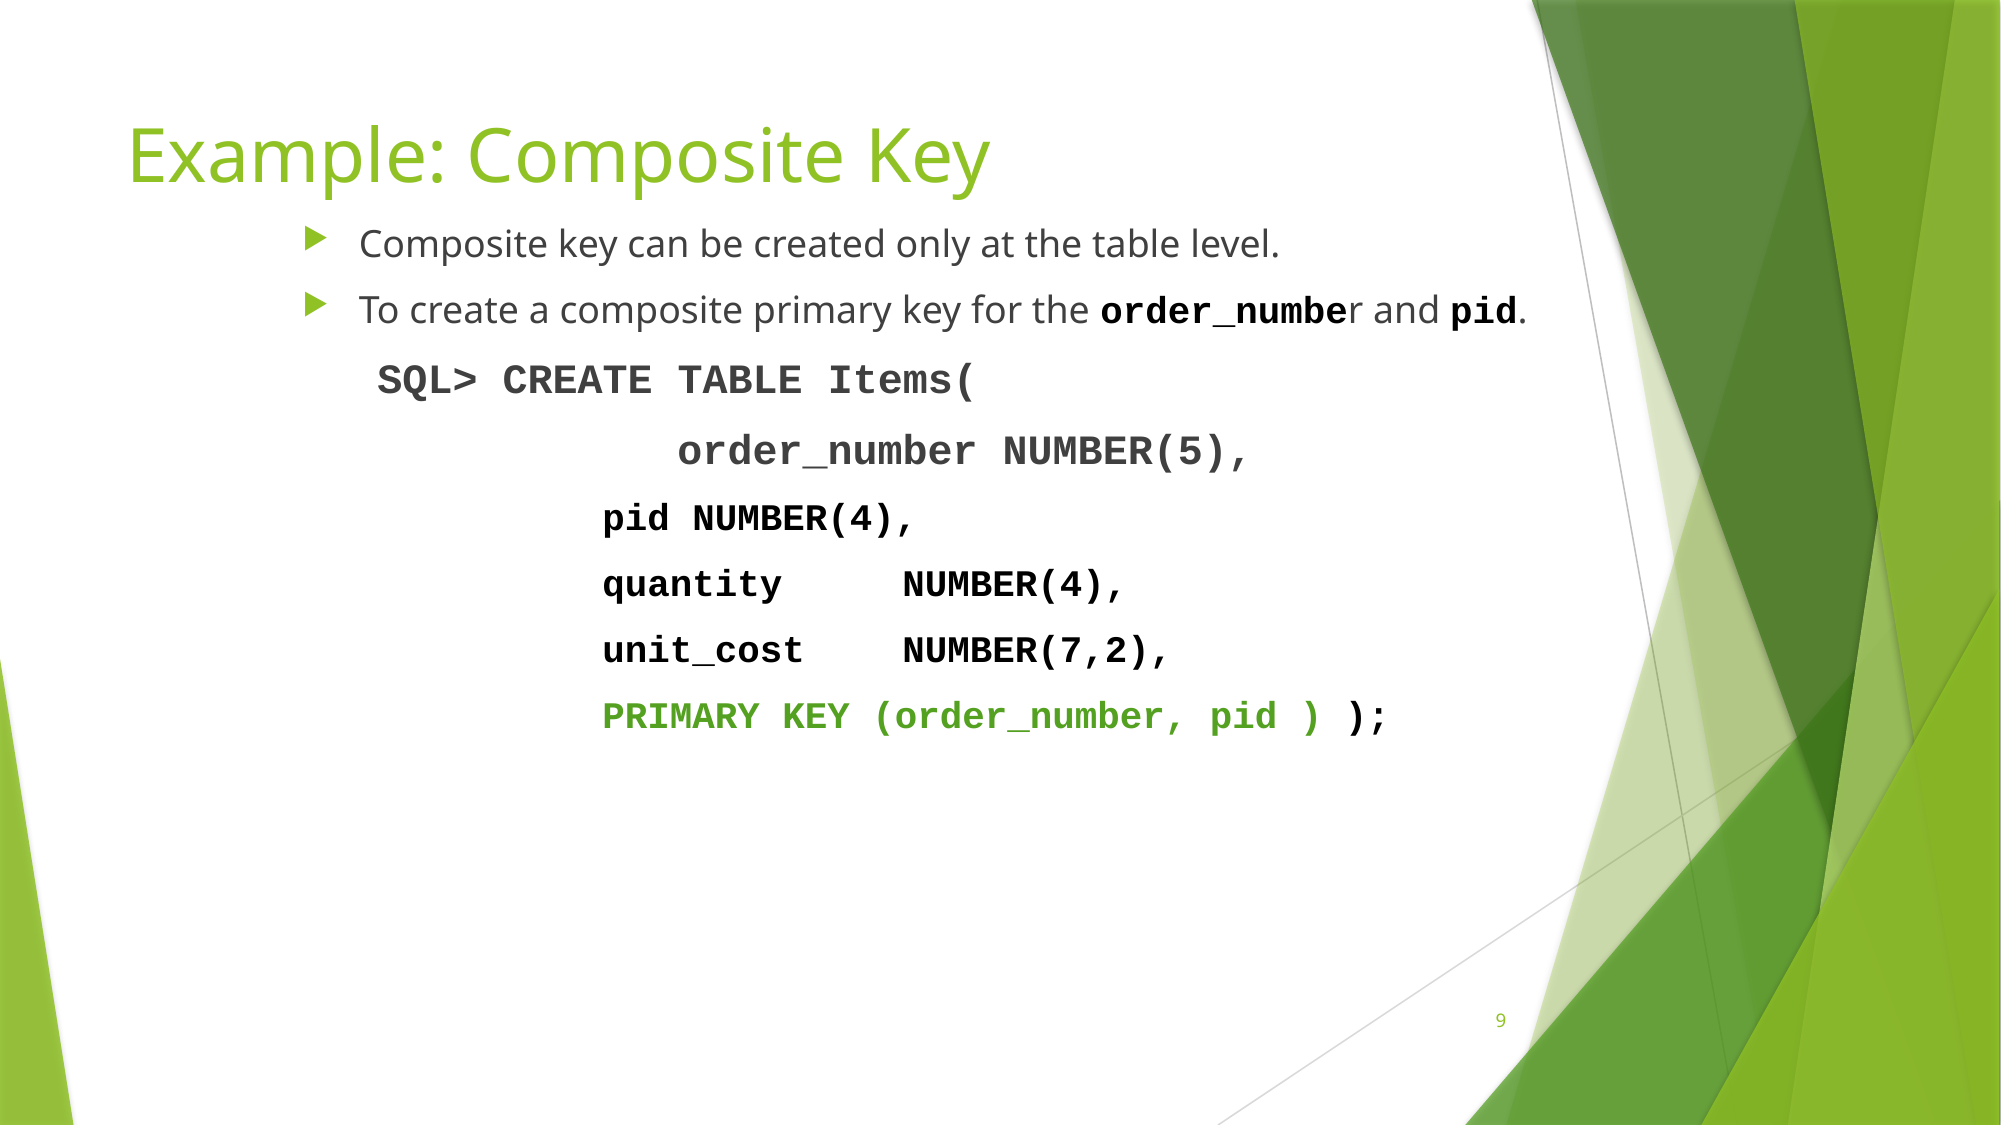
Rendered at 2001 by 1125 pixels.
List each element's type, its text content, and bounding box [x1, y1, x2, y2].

slide_number 9 [1409, 991, 1522, 1051]
title Example: Composite Key [111, 99, 1522, 317]
list Composite key can be created only at the table level. To create a composite primary key for the order_number and pid. SQL> CREATE TABLE Items( order_number NUMBER(5), pid NUMBER(4), quantity NUMBER(4), unit_cost NUMBER(7,2), PRIMARY KEY (order_number, pid ) ); [287, 212, 1638, 1025]
